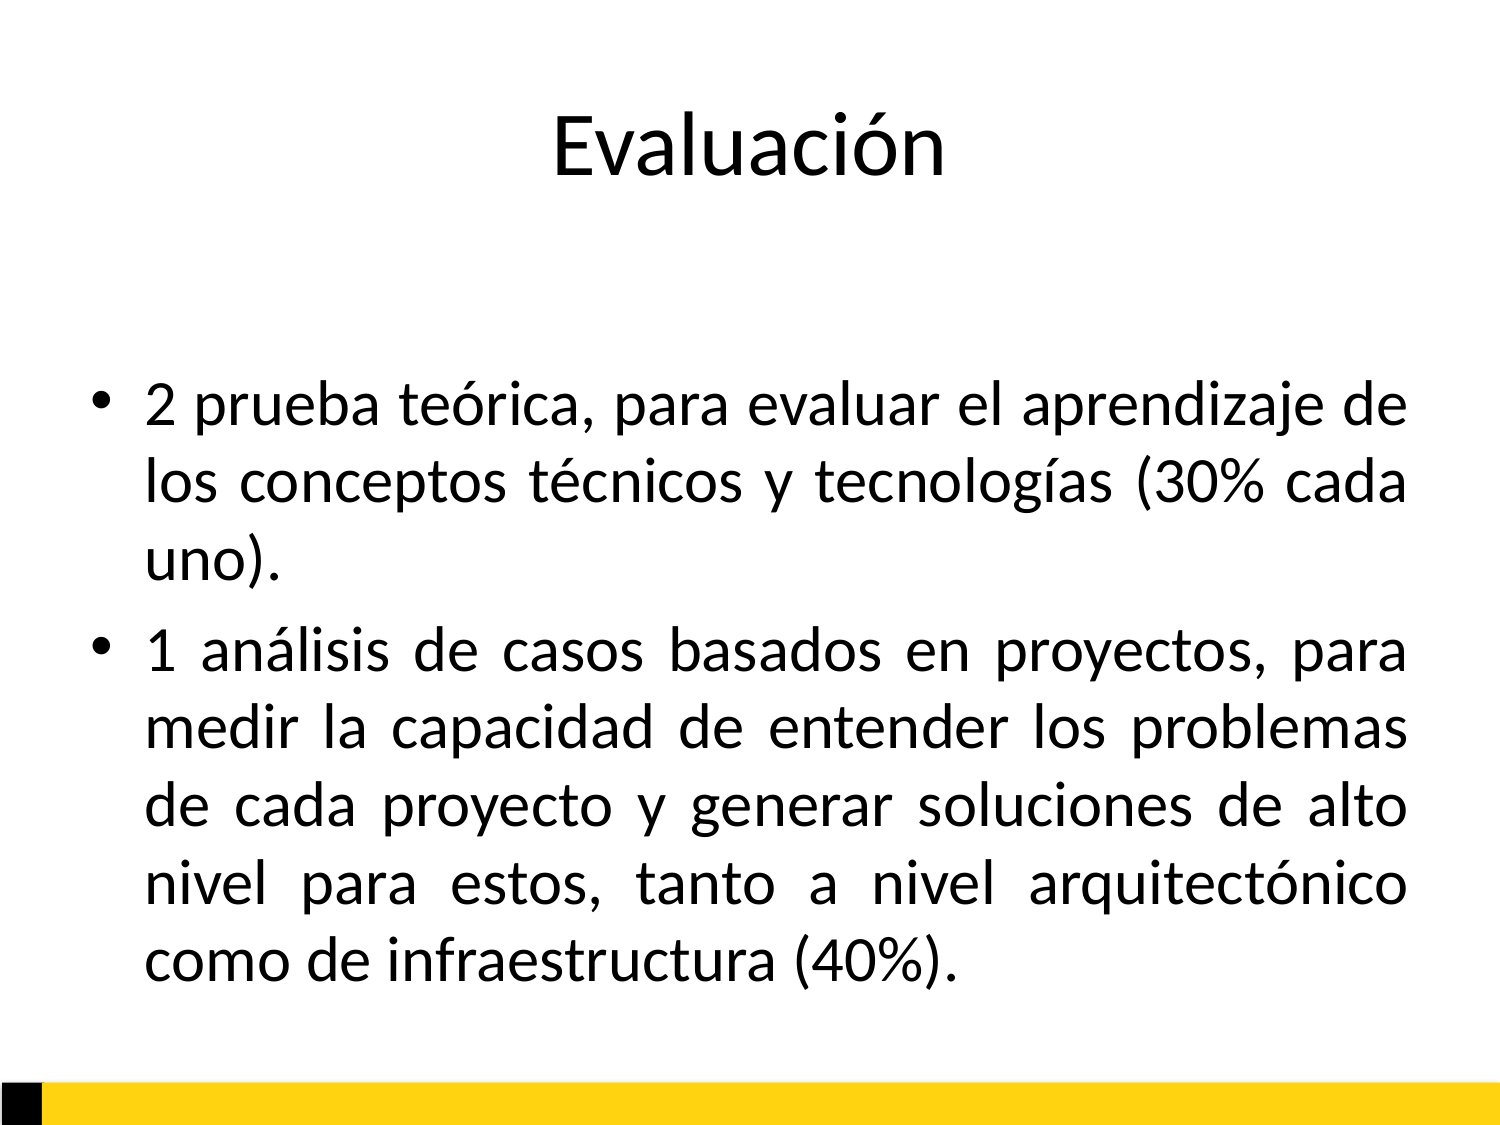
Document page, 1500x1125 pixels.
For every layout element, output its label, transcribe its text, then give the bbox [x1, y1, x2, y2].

title Evaluación [75, 45, 1425, 233]
list 2 prueba teórica, para evaluar el aprendizaje de los conceptos técnicos y tecnologías (30% cada uno). 1 análisis de casos basados en proyectos, para medir la capacidad de entender los problemas de cada proyecto y generar soluciones de alto nivel para estos, tanto a nivel arquitectónico como de infraestructura (40%). [75, 262, 1425, 1005]
